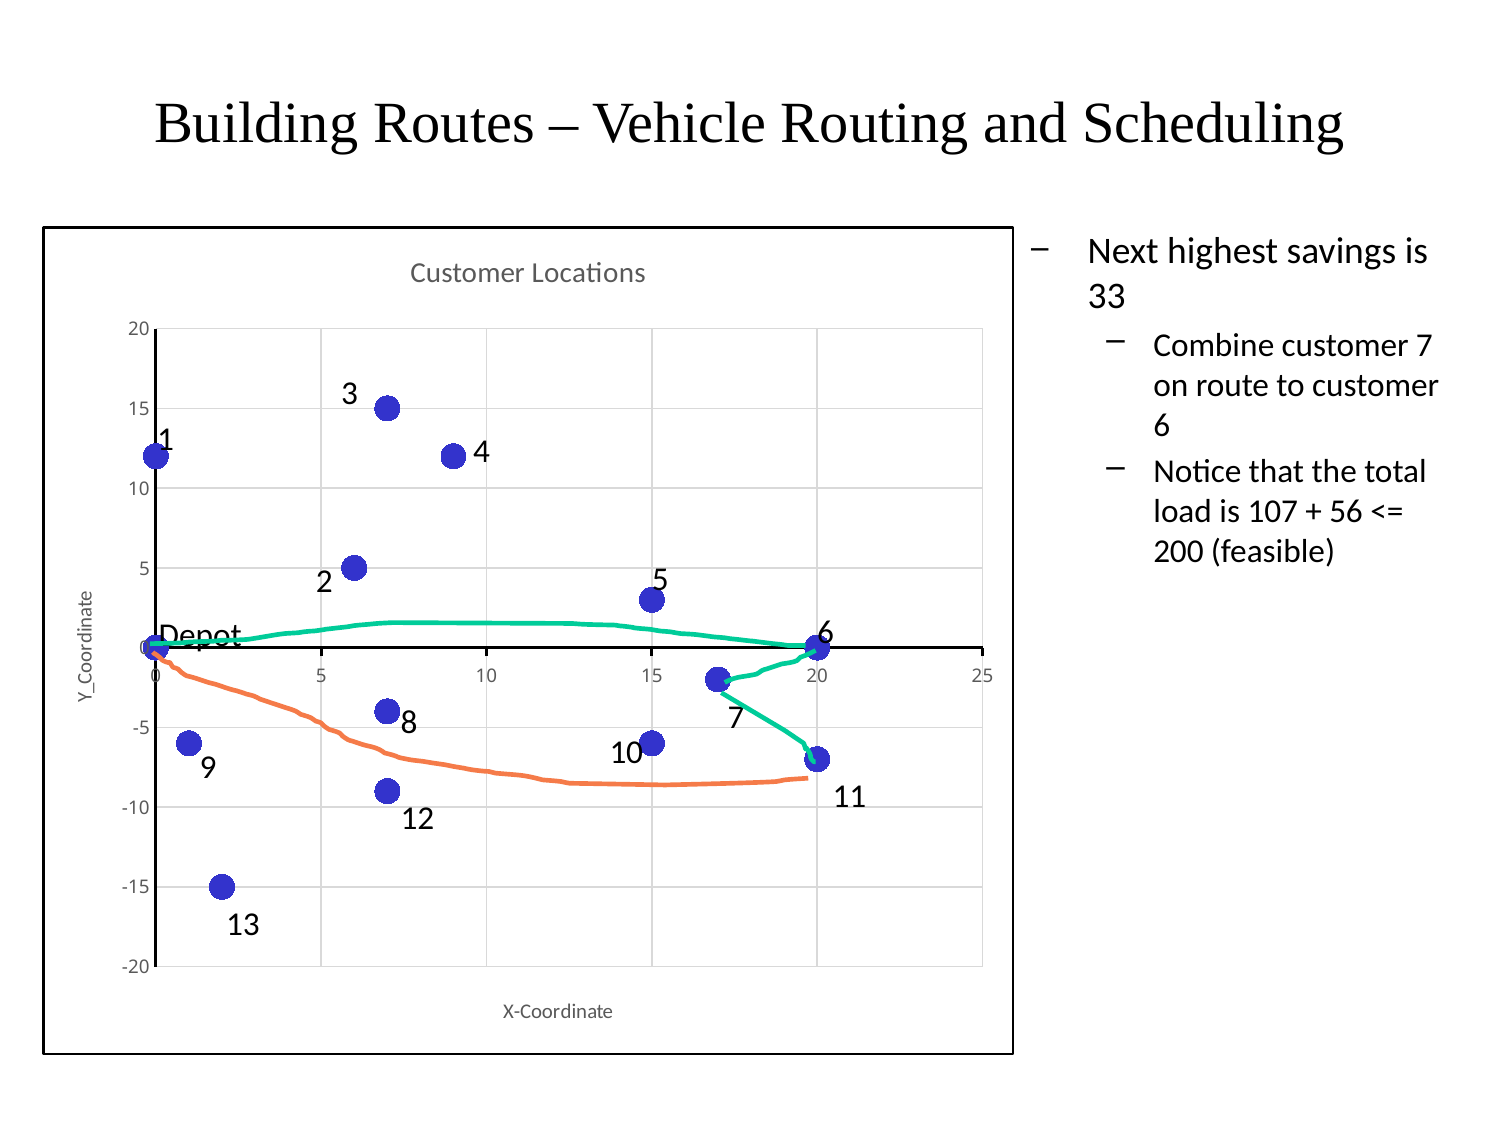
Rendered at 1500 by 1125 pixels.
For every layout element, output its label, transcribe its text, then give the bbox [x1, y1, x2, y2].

text_box Next highest savings is 33 Combine customer 7 on route to customer 6 Notice that the total load is 107 + 56 <= 200 (feasible) [1016, 219, 1463, 1042]
title Building Routes – Vehicle Routing and Scheduling [112, 24, 1388, 213]
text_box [41, 225, 1015, 1056]
